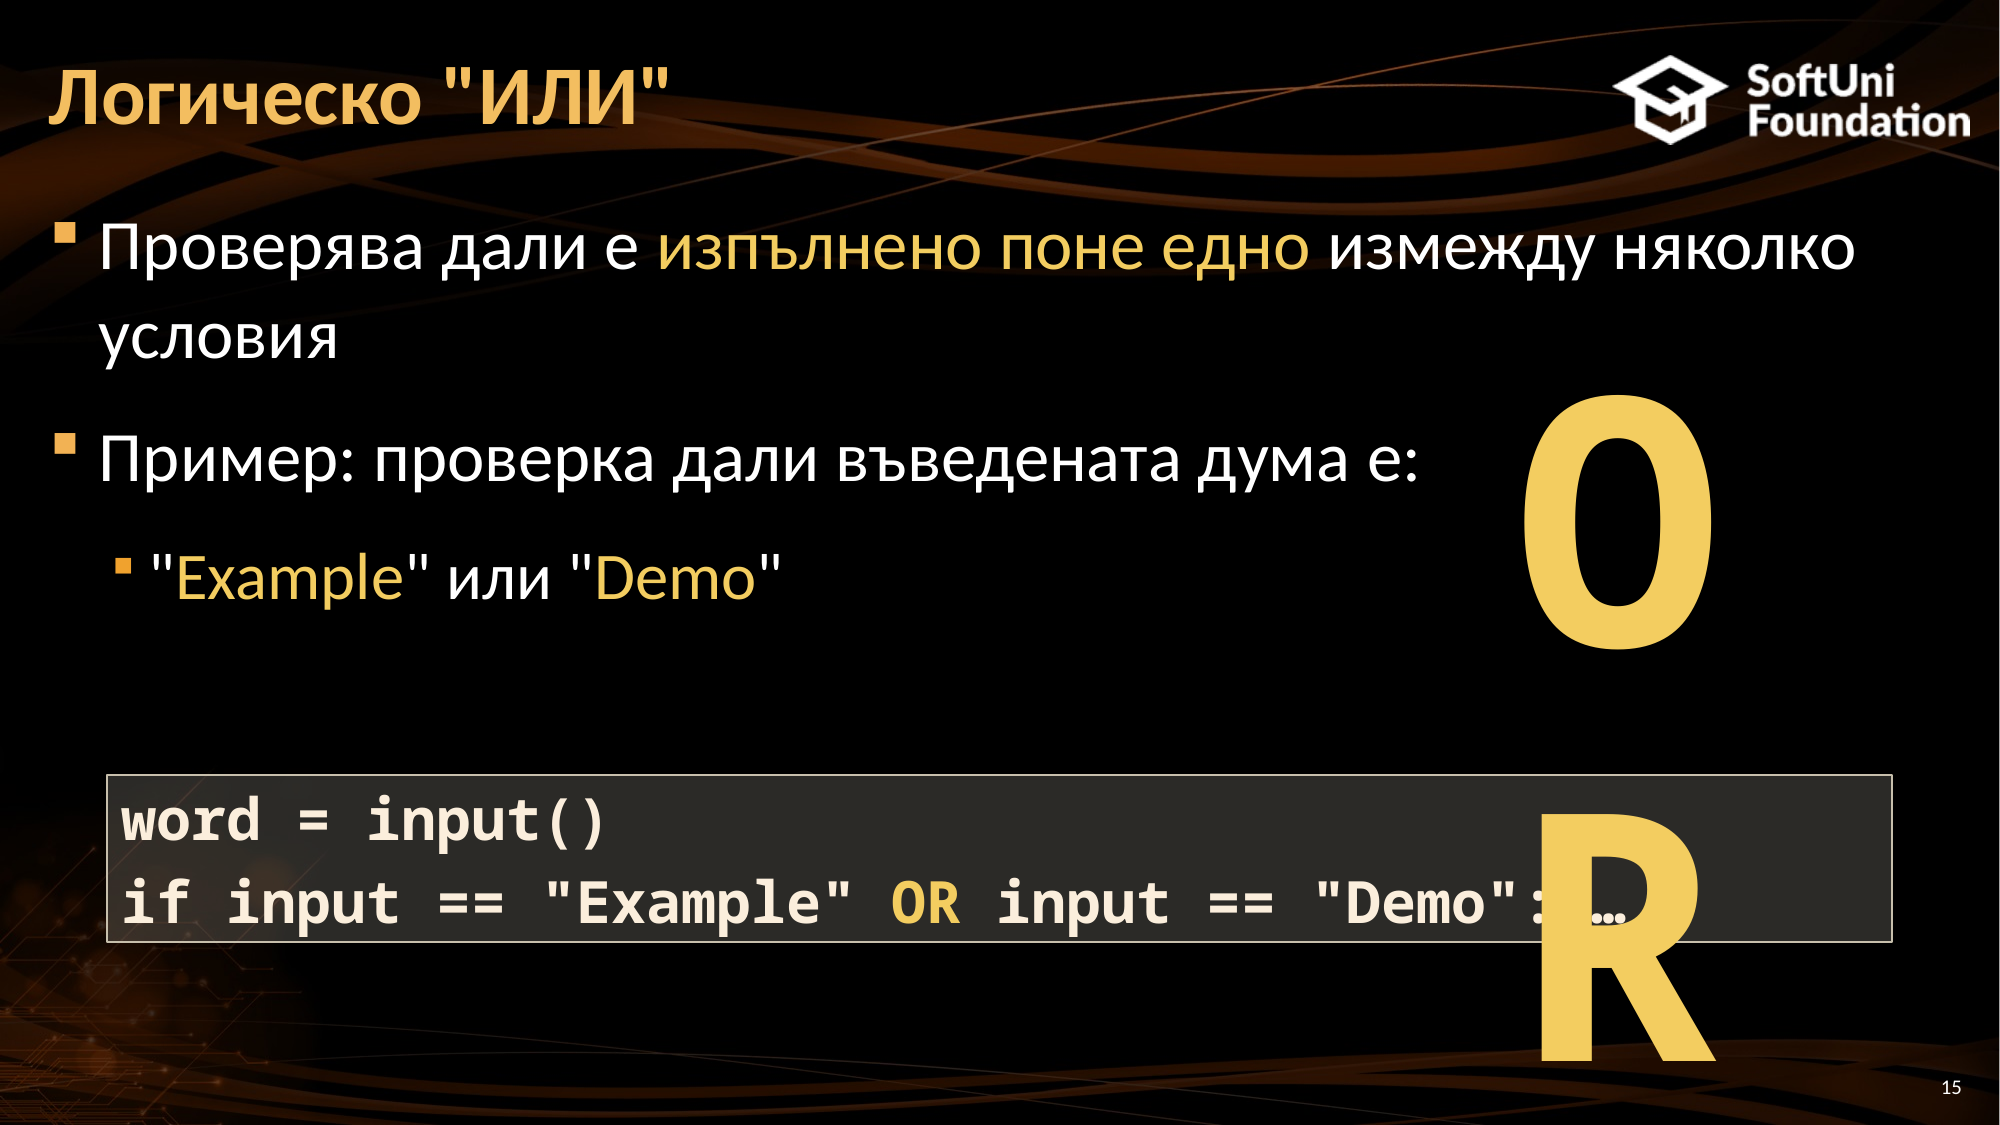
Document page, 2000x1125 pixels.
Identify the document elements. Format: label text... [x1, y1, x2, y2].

title Логическо "ИЛИ" [30, 6, 1602, 189]
list Проверява дали е изпълнено поне едно измежду няколко условия Пример: проверка дали въведената дума е: "Example" или "Demo" [31, 188, 1968, 1103]
picture [0, 0, 2000, 1125]
text_box word = input() if input == "Example" OR input == "Demo": … [106, 774, 1499, 943]
text_box OR [1499, 292, 1914, 1125]
